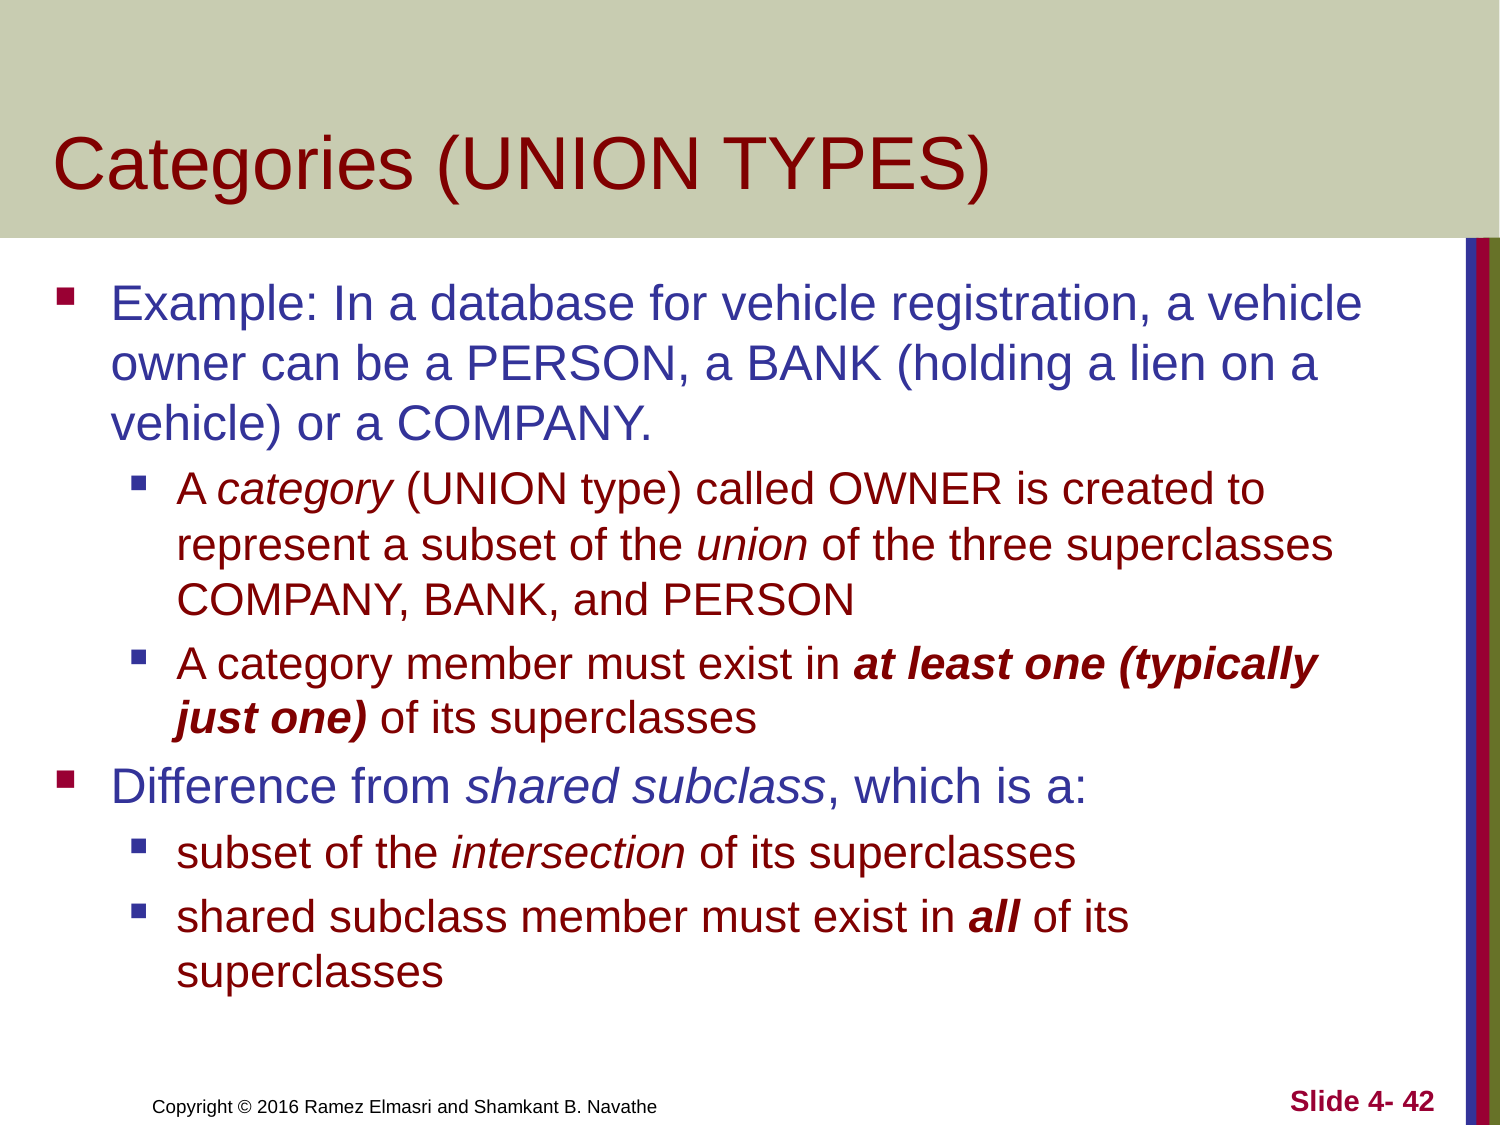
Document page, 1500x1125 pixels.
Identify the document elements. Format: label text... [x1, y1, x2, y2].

slide_number Slide 4- 42 [1137, 1049, 1451, 1125]
list Example: In a database for vehicle registration, a vehicle owner can be a PERSON, a BANK (holding a lien on a vehicle) or a COMPANY. A category (UNION type) called OWNER is created to represent a subset of the union of the three superclasses COMPANY, BANK, and PERSON A category member must exist in at least one (typically just one) of its superclasses Difference from shared subclass, which is a: subset of the intersection of its superclasses shared subclass member must exist in all of its superclasses [39, 262, 1400, 1013]
title Categories (UNION TYPES) [37, 49, 1317, 213]
